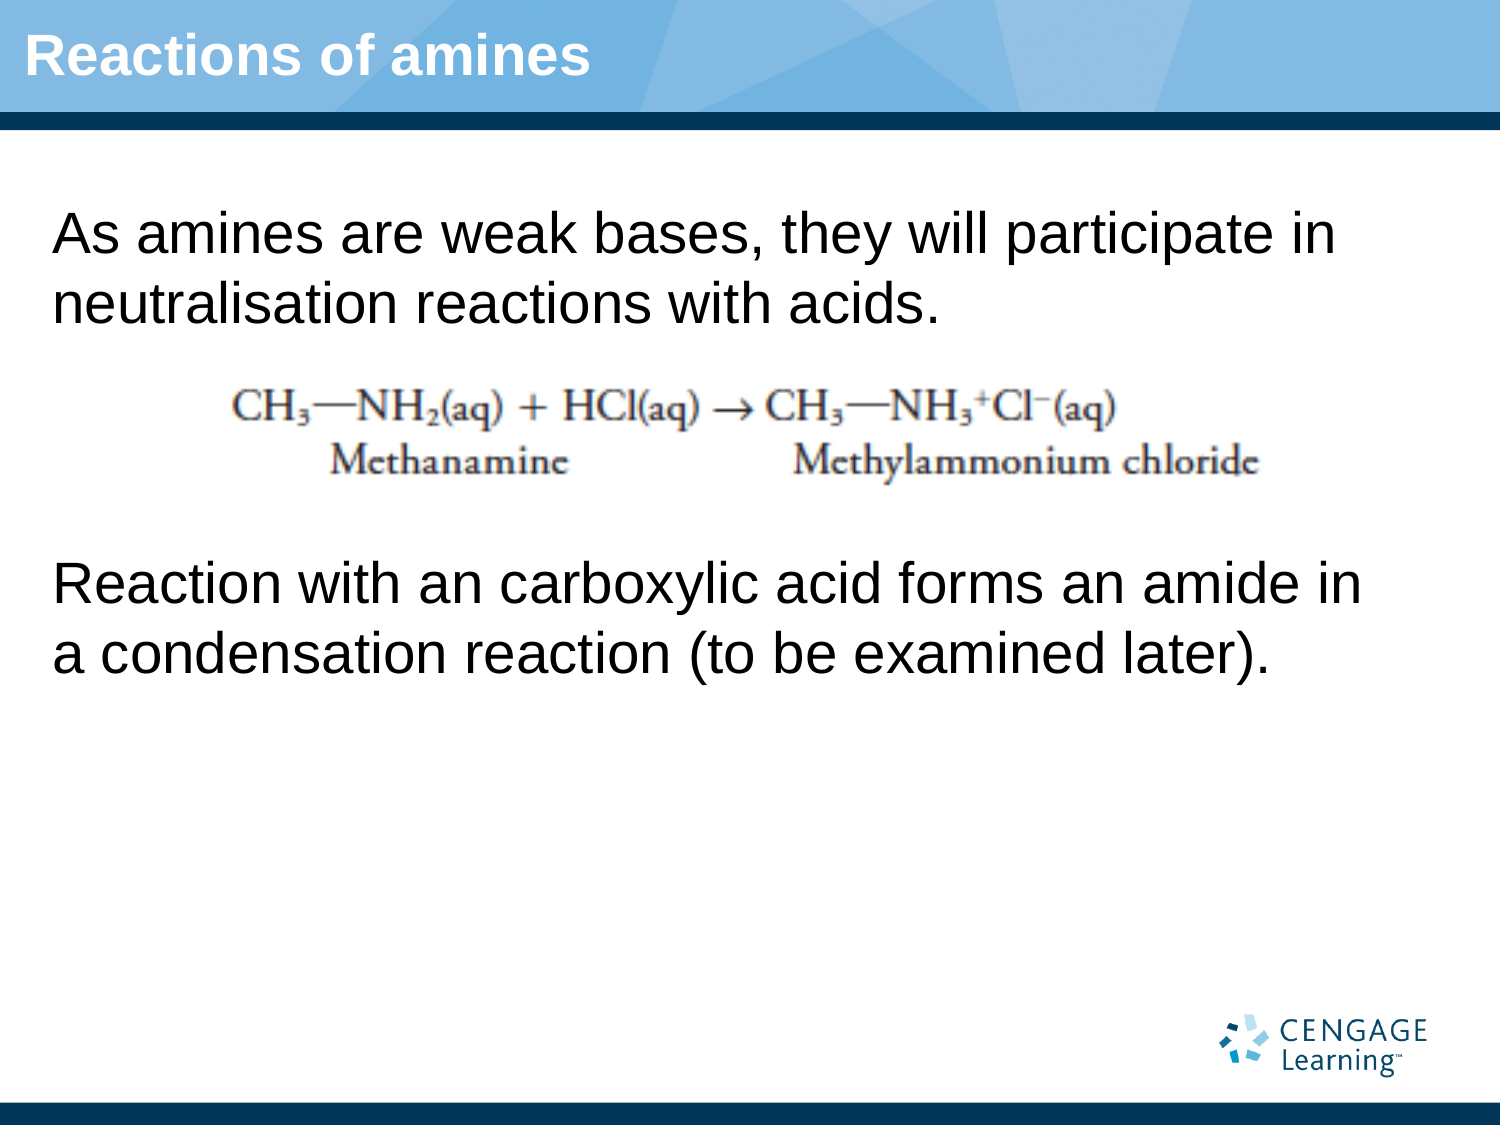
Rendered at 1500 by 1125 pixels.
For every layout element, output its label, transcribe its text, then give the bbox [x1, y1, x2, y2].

text_box As amines are weak bases, they will participate in neutralisation reactions with acids. Reaction with an carboxylic acid forms an amide in a condensation reaction (to be examined later). [37, 187, 1400, 693]
picture [1195, 990, 1450, 1101]
title Reactions of amines [24, 24, 1413, 100]
picture [0, 0, 1500, 112]
picture [199, 362, 1275, 501]
